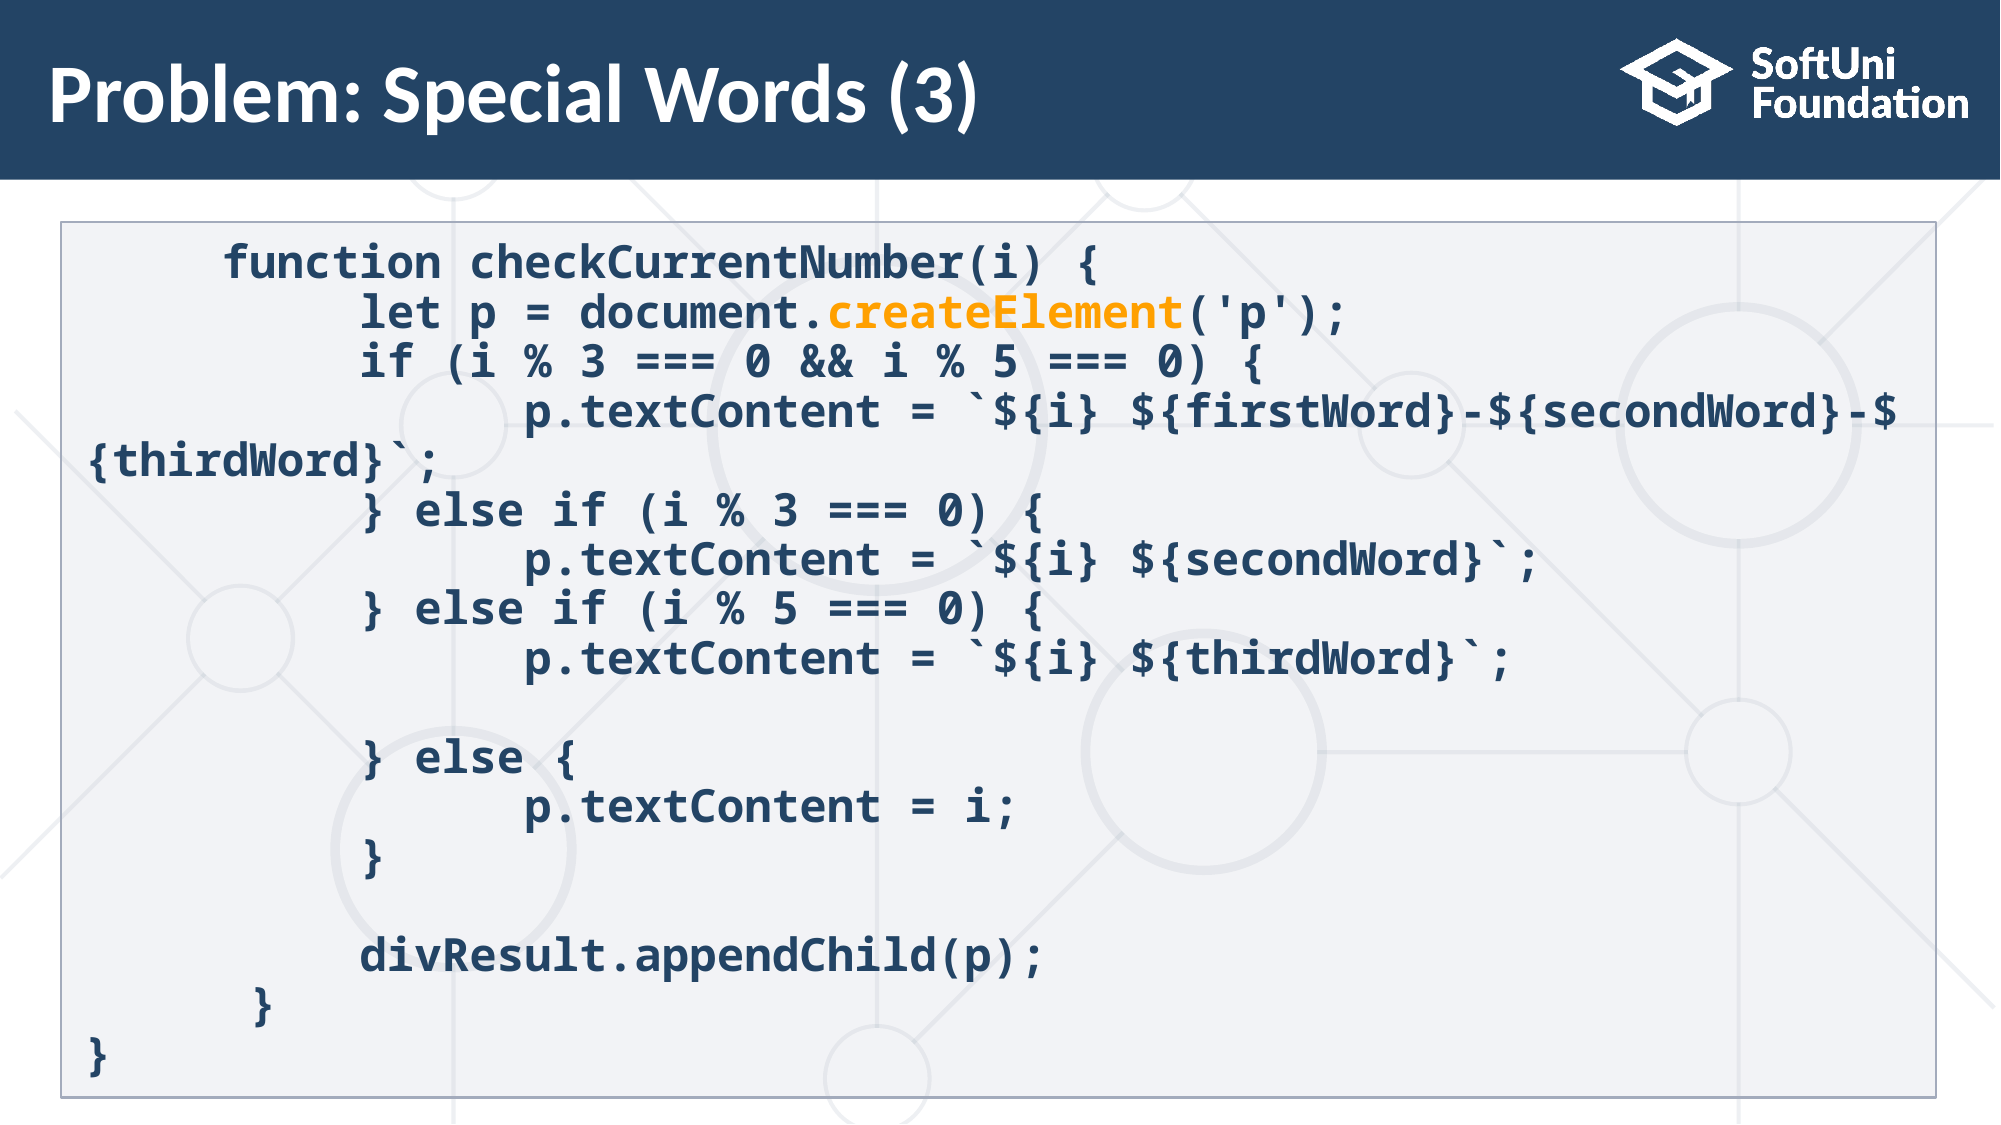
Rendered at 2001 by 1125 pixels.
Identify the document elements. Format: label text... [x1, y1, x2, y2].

title Problem: Special Words (3) [31, 16, 1641, 162]
picture [1641, 38, 1968, 126]
text_box function checkCurrentNumber(i) { let p = document.createElement('p'); if (i % 3 === 0 && i % 5 === 0) { p.textContent = `${i} ${firstWord}-${secondWord}-${thirdWord}`; } else if (i % 3 === 0) { p.textContent = `${i} ${secondWord}`; } else if (i % 5 === 0) { p.textContent = `${i} ${thirdWord}`; } else { p.textContent = i; } divResult.appendChild(p); } } [60, 221, 1937, 1098]
